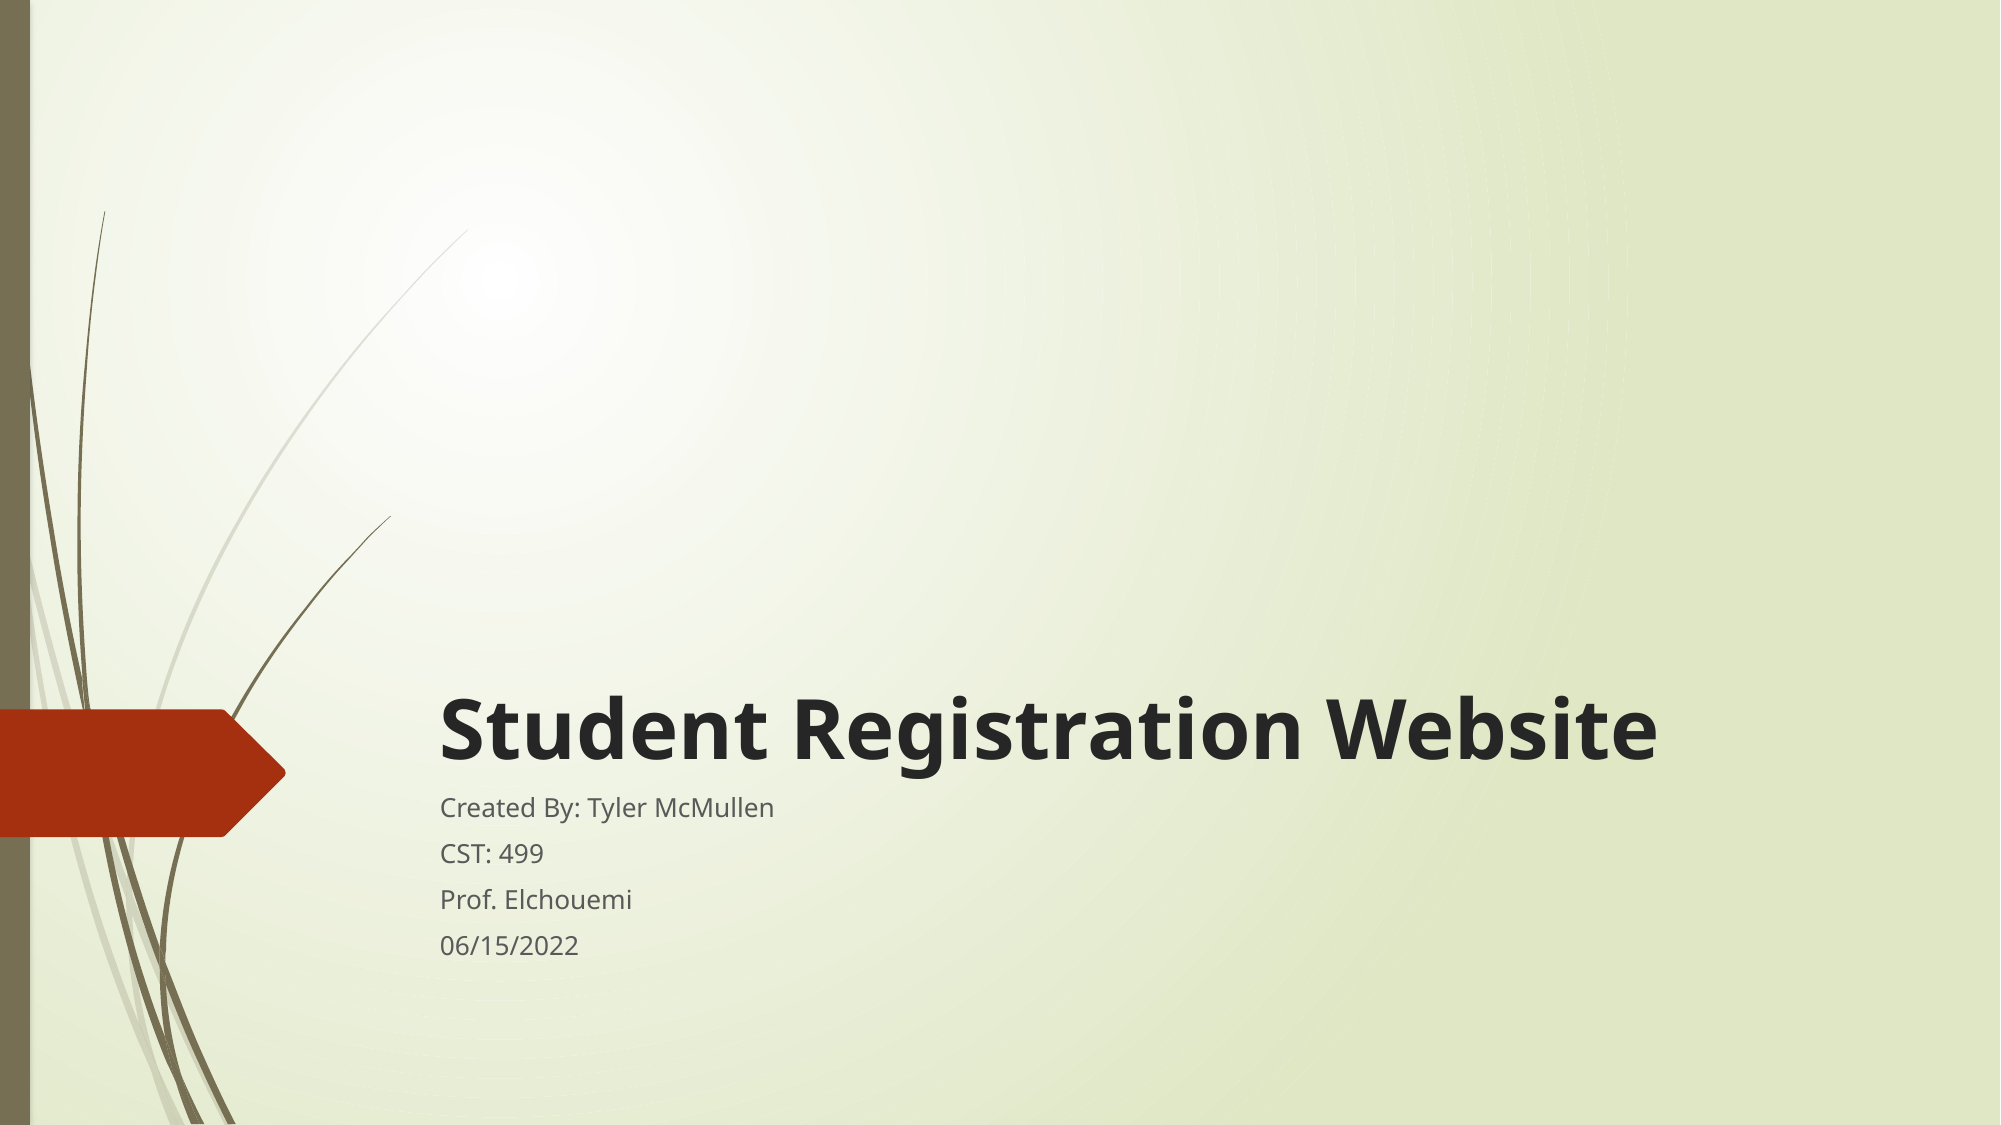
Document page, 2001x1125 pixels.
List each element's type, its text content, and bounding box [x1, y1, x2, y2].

title Student Registration Website [424, 412, 1888, 783]
subtitle Created By: Tyler McMullen CST: 499 Prof. Elchouemi 06/15/2022 [424, 783, 1888, 969]
